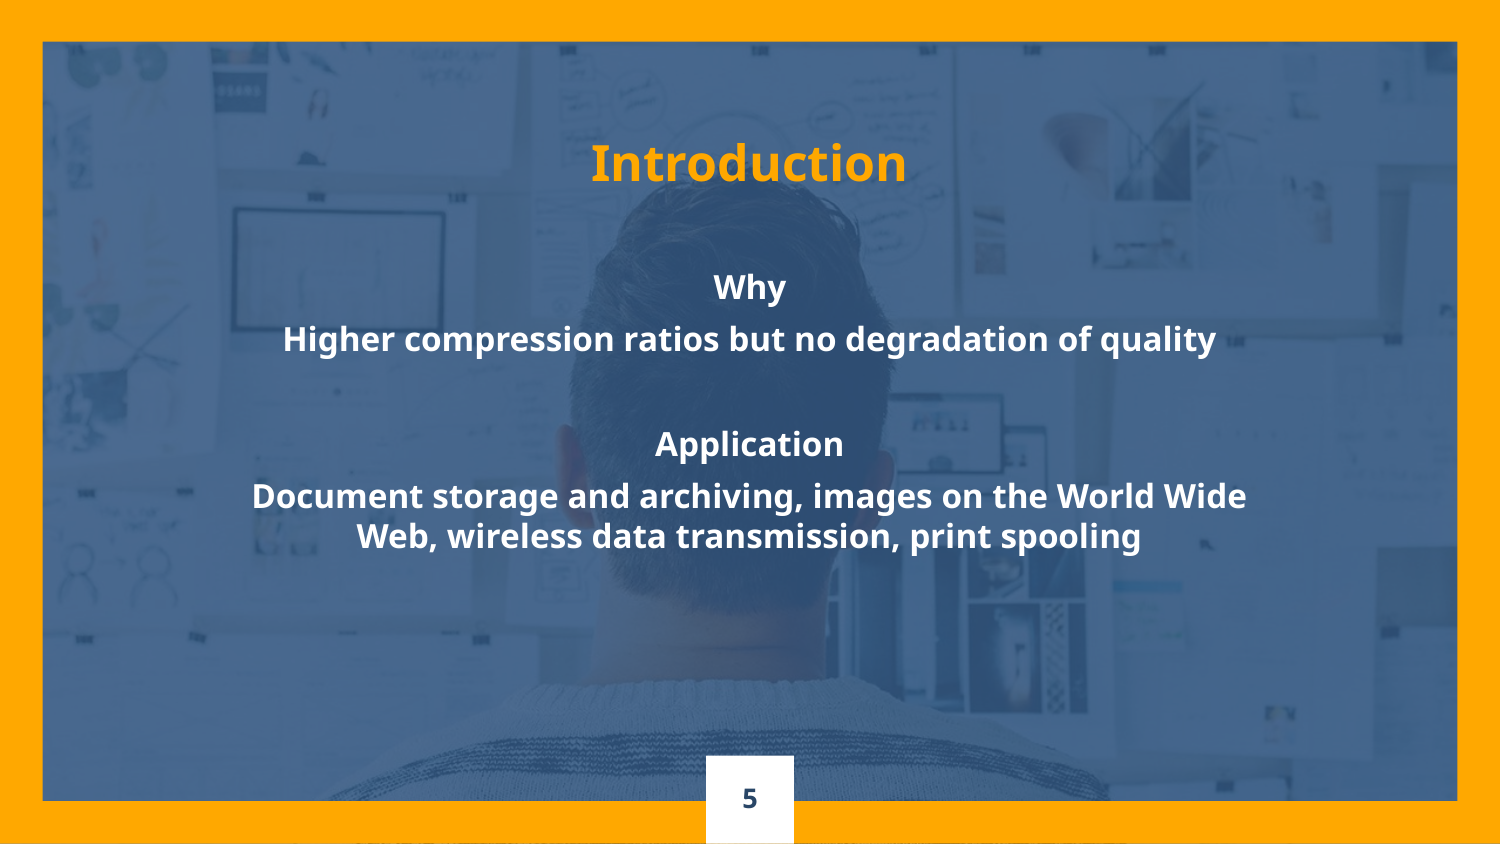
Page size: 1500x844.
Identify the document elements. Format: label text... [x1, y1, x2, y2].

title Introduction [209, 91, 1291, 207]
subtitle Why Higher compression ratios but no degradation of quality Application Document storage and archiving, images on the World Wide Web, wireless data transmission, print spooling [209, 250, 1291, 521]
slide_number 5 [705, 755, 794, 844]
